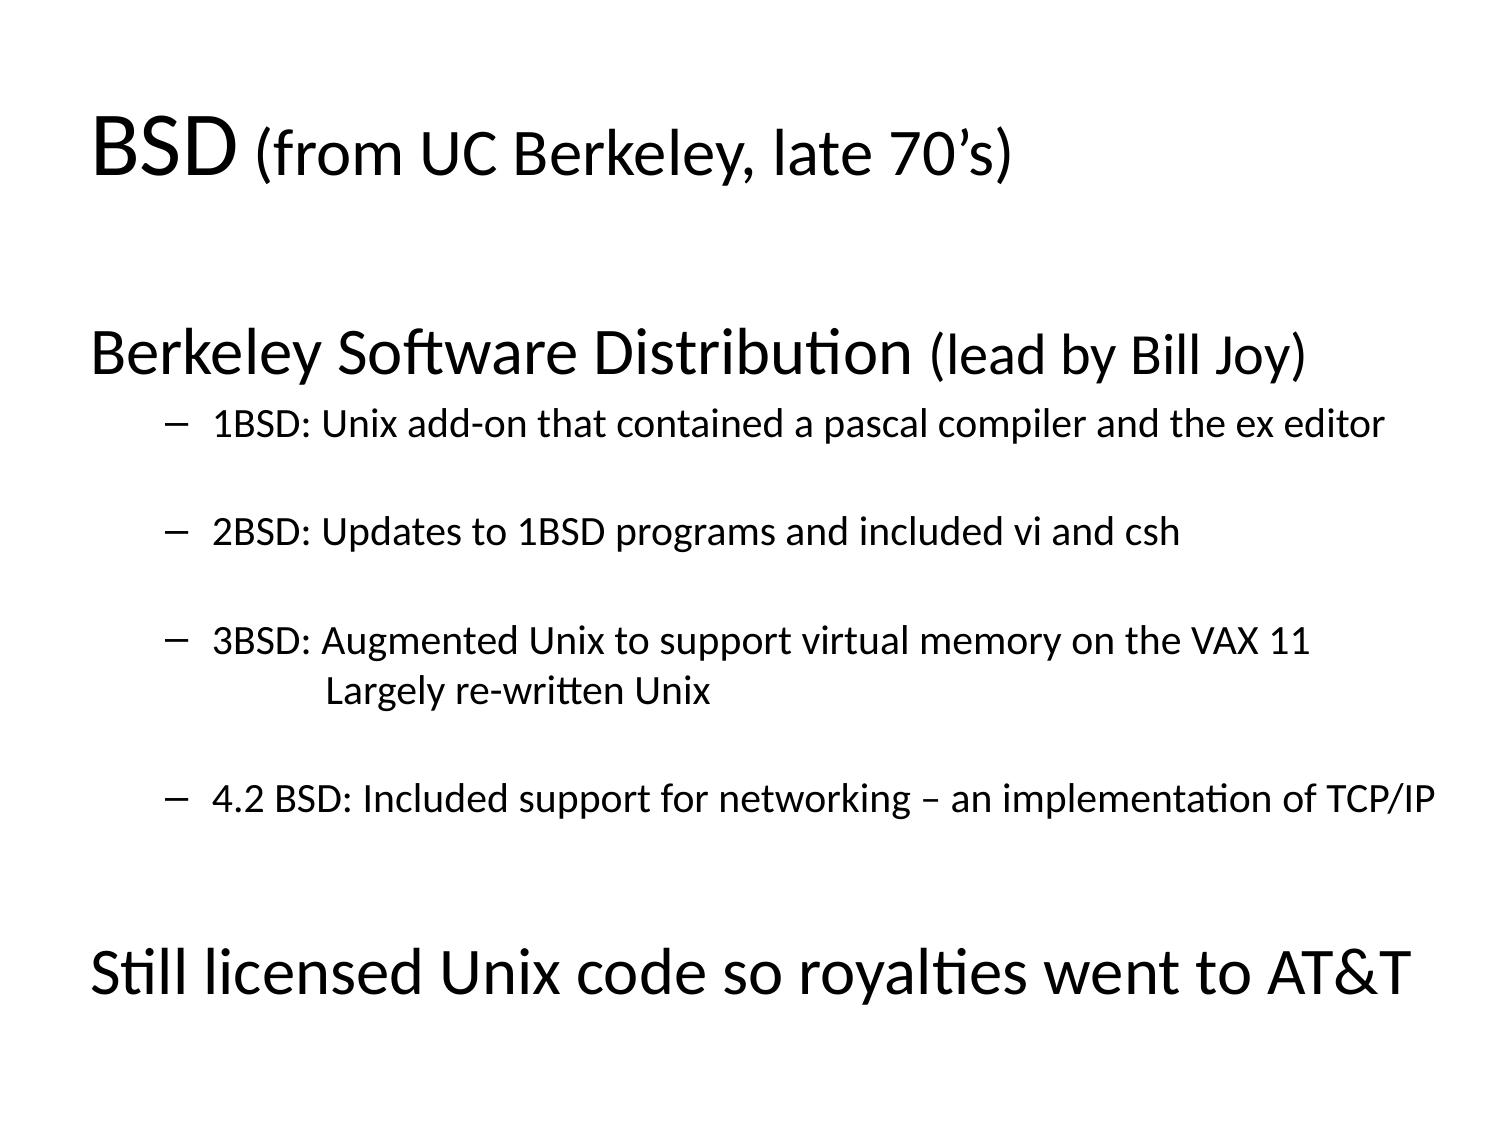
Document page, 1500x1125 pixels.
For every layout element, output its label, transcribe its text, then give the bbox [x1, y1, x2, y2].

list Berkeley Software Distribution (lead by Bill Joy) 1BSD: Unix add-on that contained a pascal compiler and the ex editor 2BSD: Updates to 1BSD programs and included vi and csh 3BSD: Augmented Unix to support virtual memory on the VAX 11 Largely re-written Unix 4.2 BSD: Included support for networking – an implementation of TCP/IP Still licensed Unix code so royalties went to AT&T [75, 299, 1500, 1000]
title BSD (from UC Berkeley, late 70’s) [75, 45, 1475, 233]
